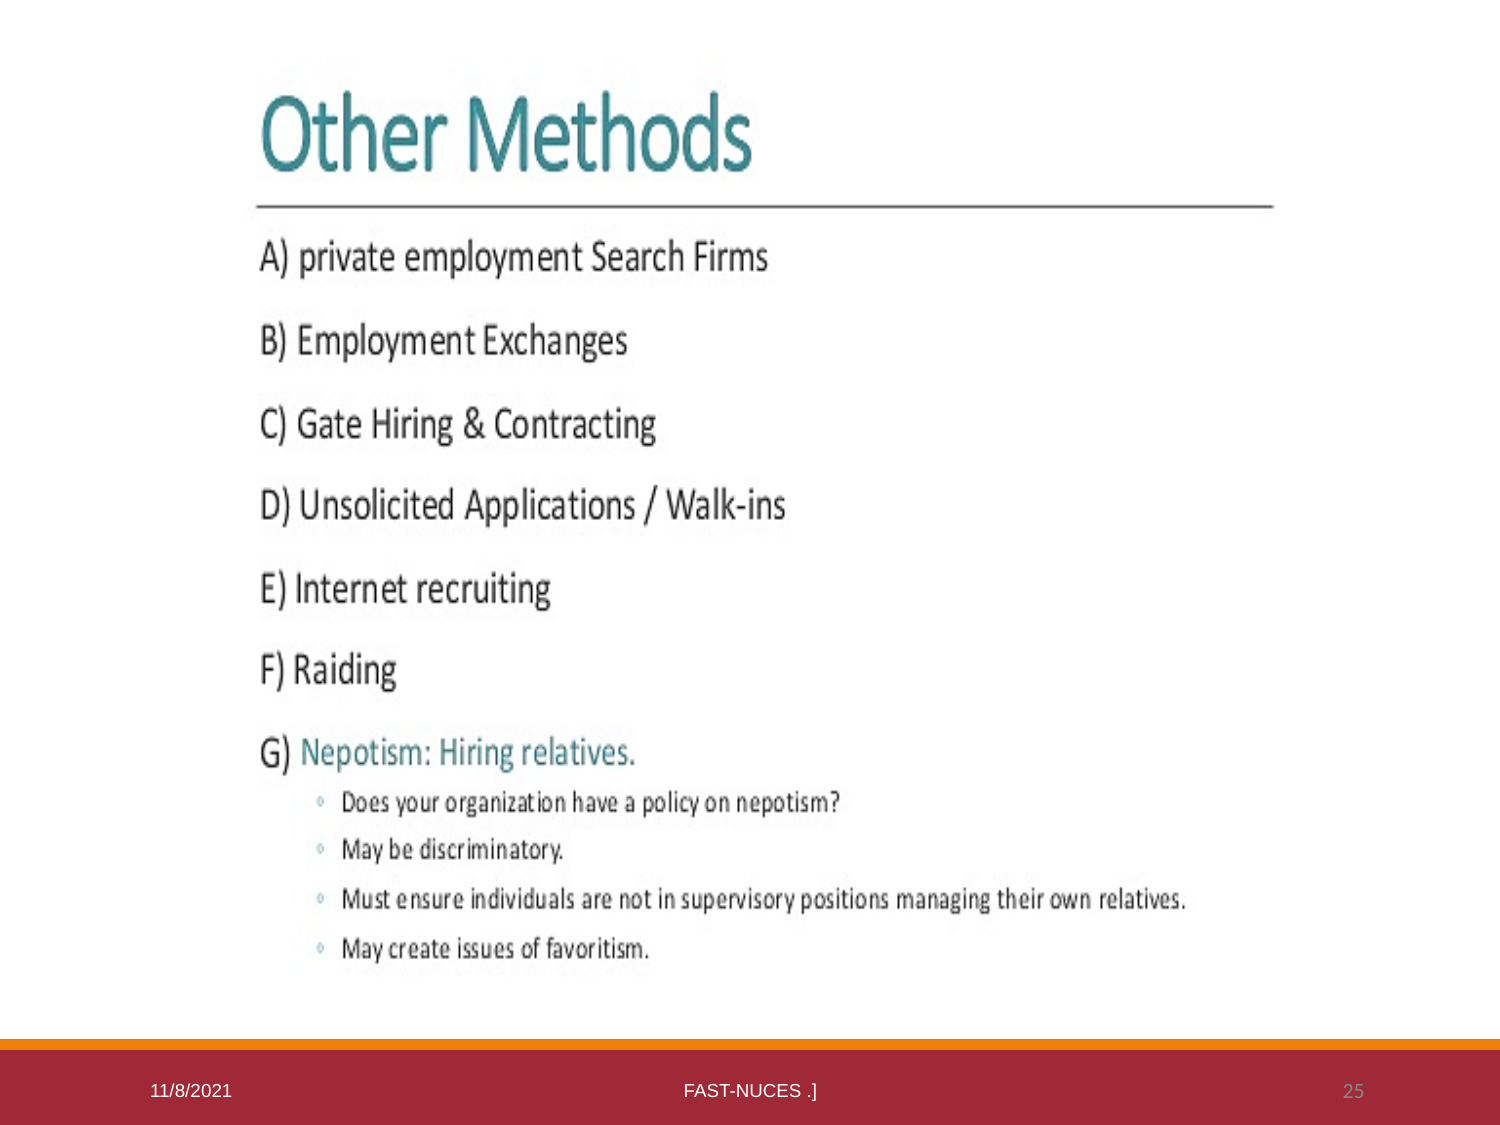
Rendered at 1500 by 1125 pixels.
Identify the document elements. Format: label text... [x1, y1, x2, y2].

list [134, 46, 1380, 988]
slide_number 25 [1218, 1059, 1380, 1120]
footer FAST-NUCES .] [453, 1059, 1047, 1120]
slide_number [135, 1059, 440, 1120]
